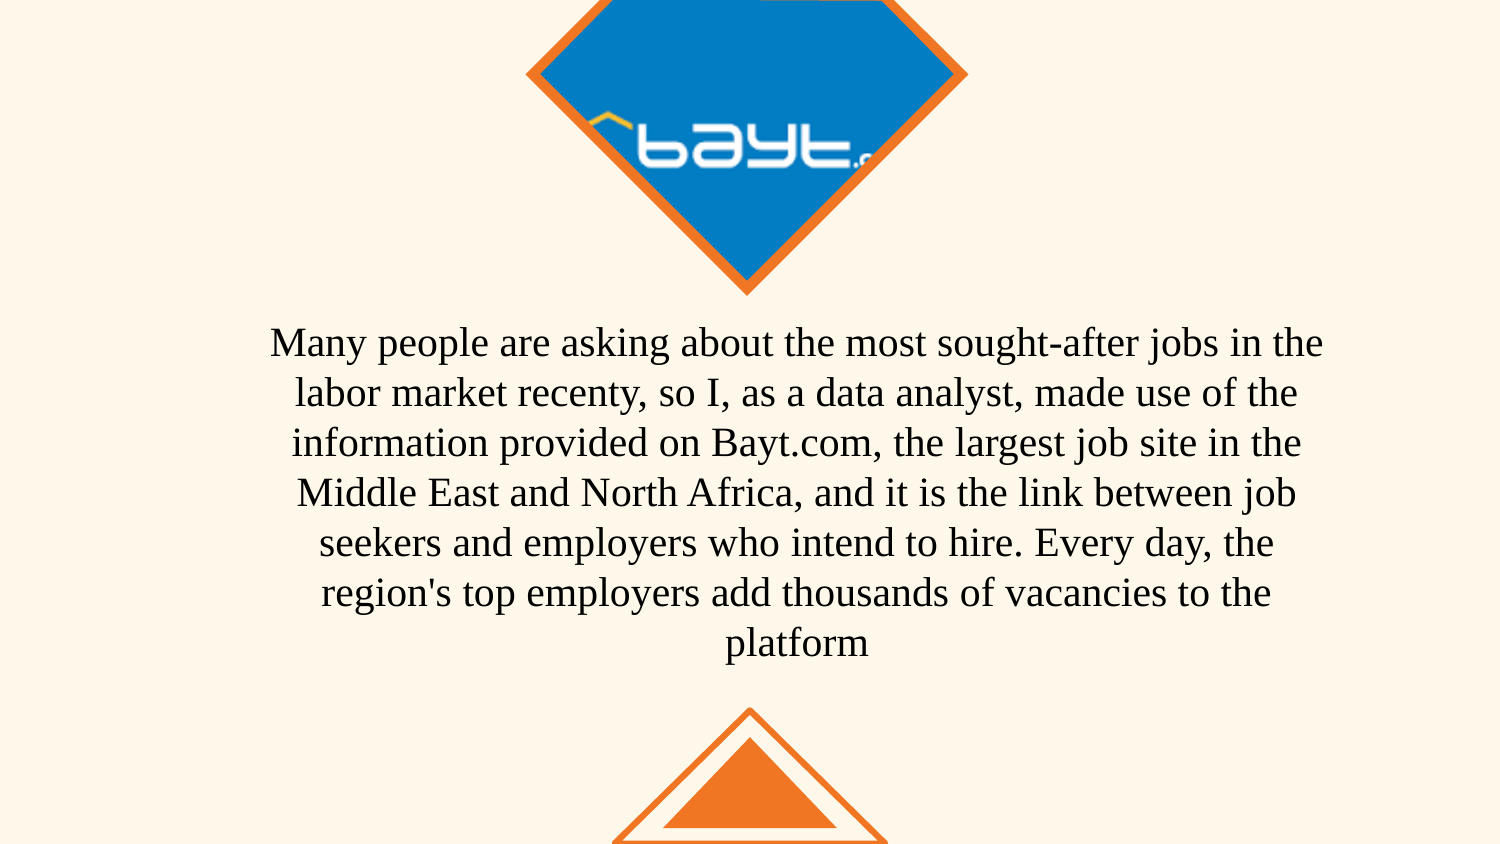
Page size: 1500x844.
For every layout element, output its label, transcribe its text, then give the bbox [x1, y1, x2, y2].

picture [540, 0, 954, 281]
text_box Many people are asking about the most sought-after jobs in the labor market recenty, so I, as a data analyst, made use of the information provided on Bayt.com, the largest job site in the Middle East and North Africa, and it is the link between job seekers and employers who intend to hire. Every day, the region's top employers add thousands of vacancies to the platform [253, 307, 1341, 673]
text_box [371, 397, 1116, 551]
